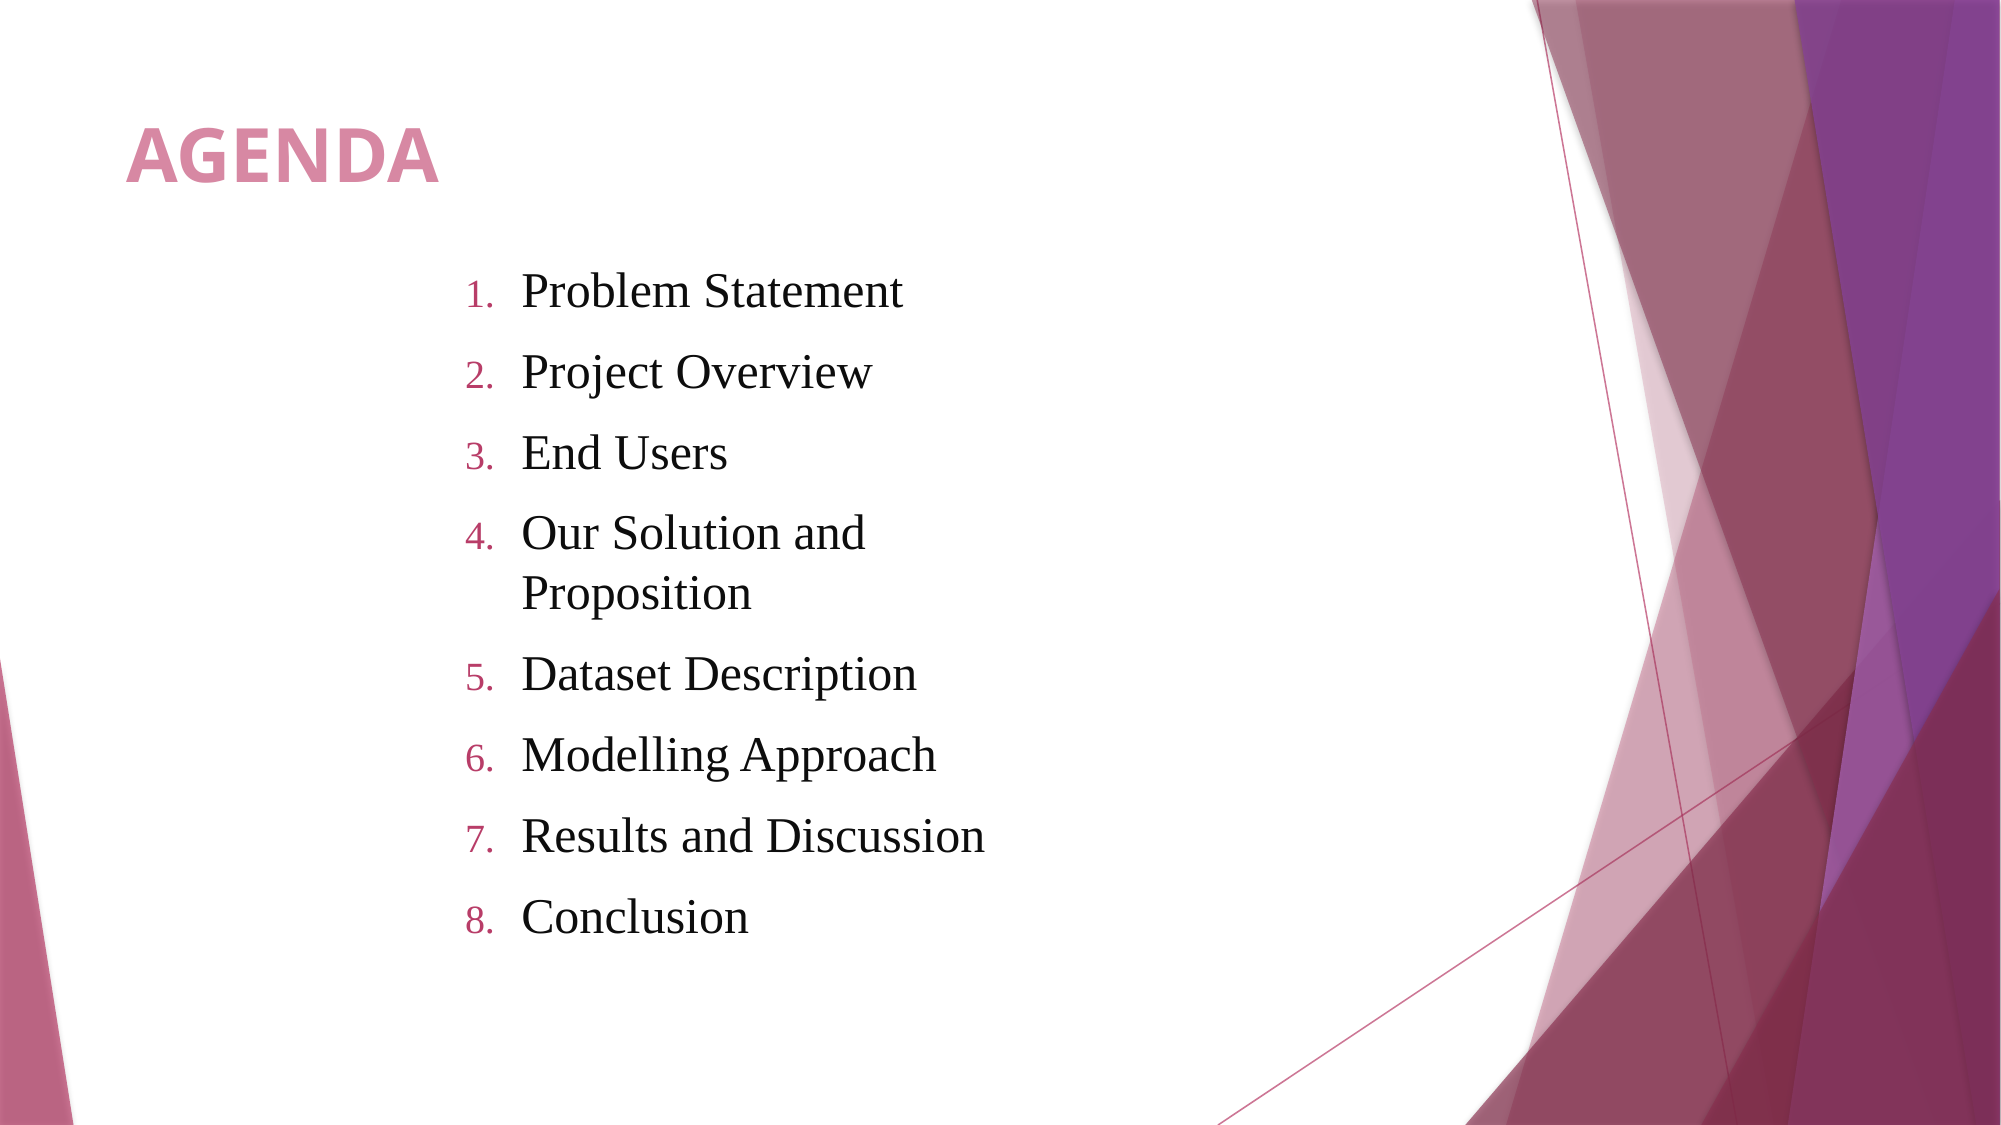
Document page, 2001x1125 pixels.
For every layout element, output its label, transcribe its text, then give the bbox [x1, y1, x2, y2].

list Problem Statement Project Overview End Users Our Solution and Proposition Dataset Description Modelling Approach Results and Discussion Conclusion [450, 249, 1064, 887]
title AGENDA [111, 99, 1522, 317]
